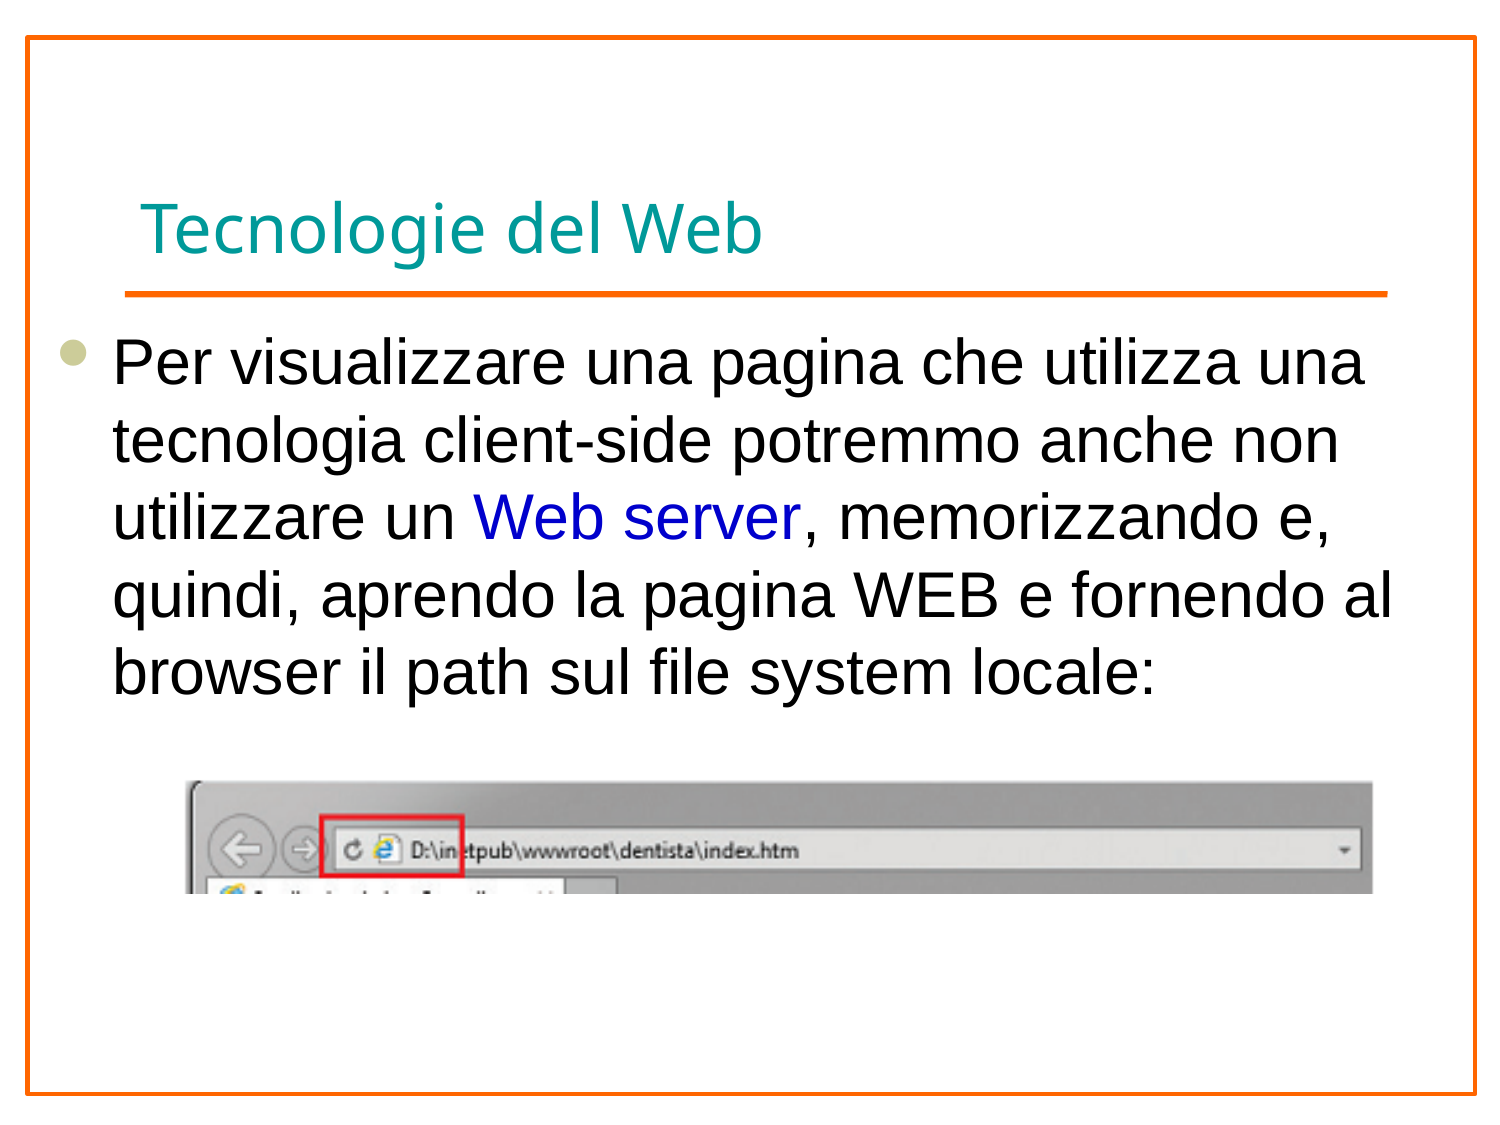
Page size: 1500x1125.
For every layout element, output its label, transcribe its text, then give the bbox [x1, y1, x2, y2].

list Per visualizzare una pagina che utilizza una tecnologia client-side potremmo anche non utilizzare un Web server, memorizzando e, quindi, aprendo la pagina WEB e fornendo al browser il path sul file system locale: [41, 312, 1500, 1071]
picture [159, 764, 1408, 894]
title Tecnologie del Web [125, 87, 1388, 275]
